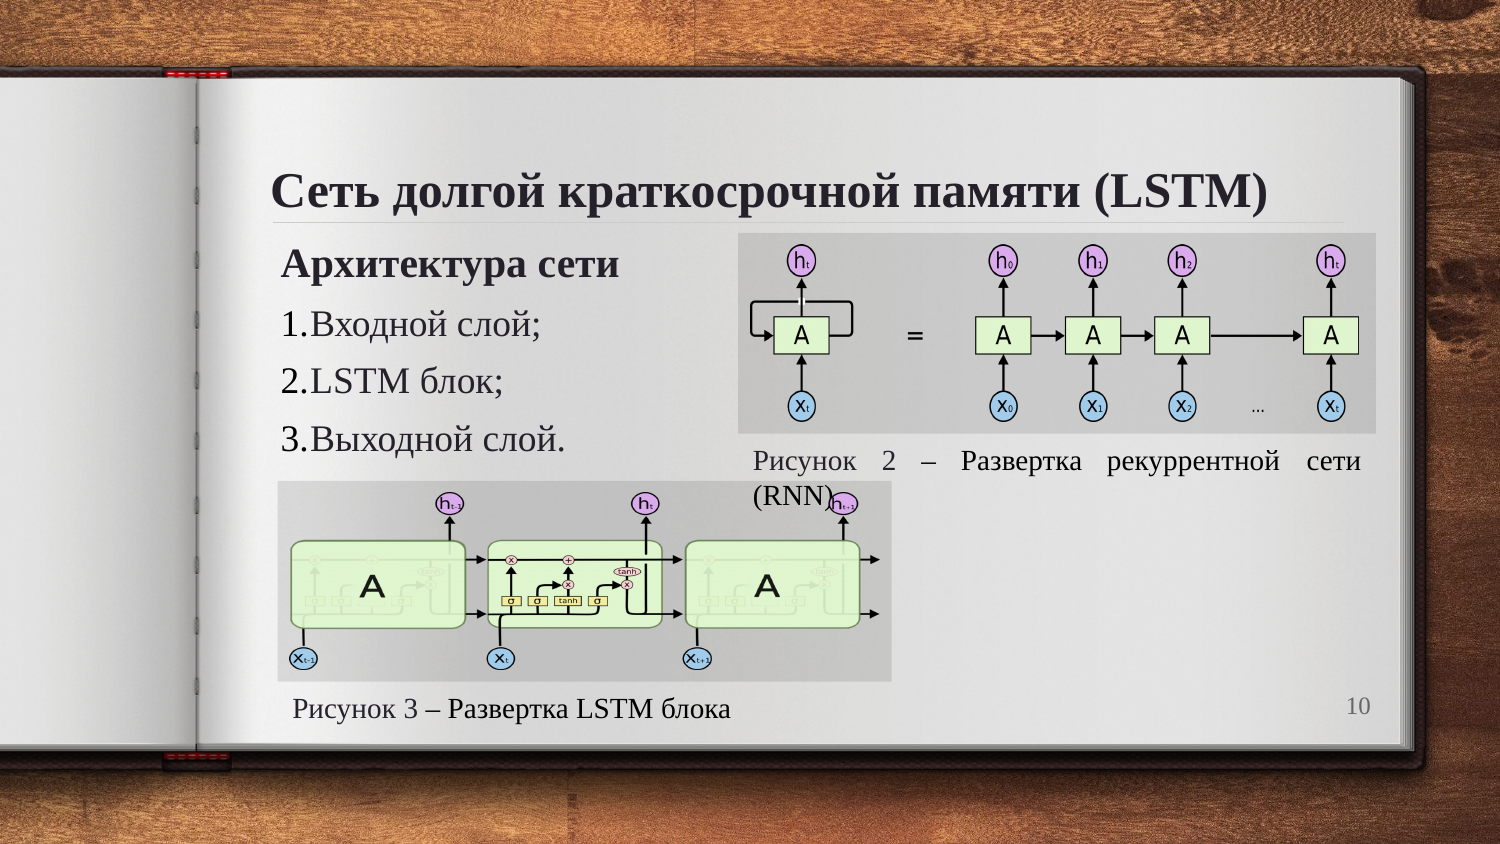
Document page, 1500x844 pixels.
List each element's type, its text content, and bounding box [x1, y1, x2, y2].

title Сеть долгой краткосрочной памяти (LSTM) [255, 117, 1365, 233]
picture [0, 75, 1500, 844]
text_box Архитектура сети Входной слой; LSTM блок; Выходной слой. [265, 220, 656, 481]
slide_number 10 [1295, 672, 1386, 737]
text_box Рисунок 2 – Развертка рекуррентной сети (RNN) [738, 433, 1376, 519]
text_box [0, 0, 1500, 75]
text_box [277, 480, 892, 681]
text_box [738, 232, 1376, 433]
text_box Рисунок 3 – Развертка LSTM блока [277, 681, 892, 732]
